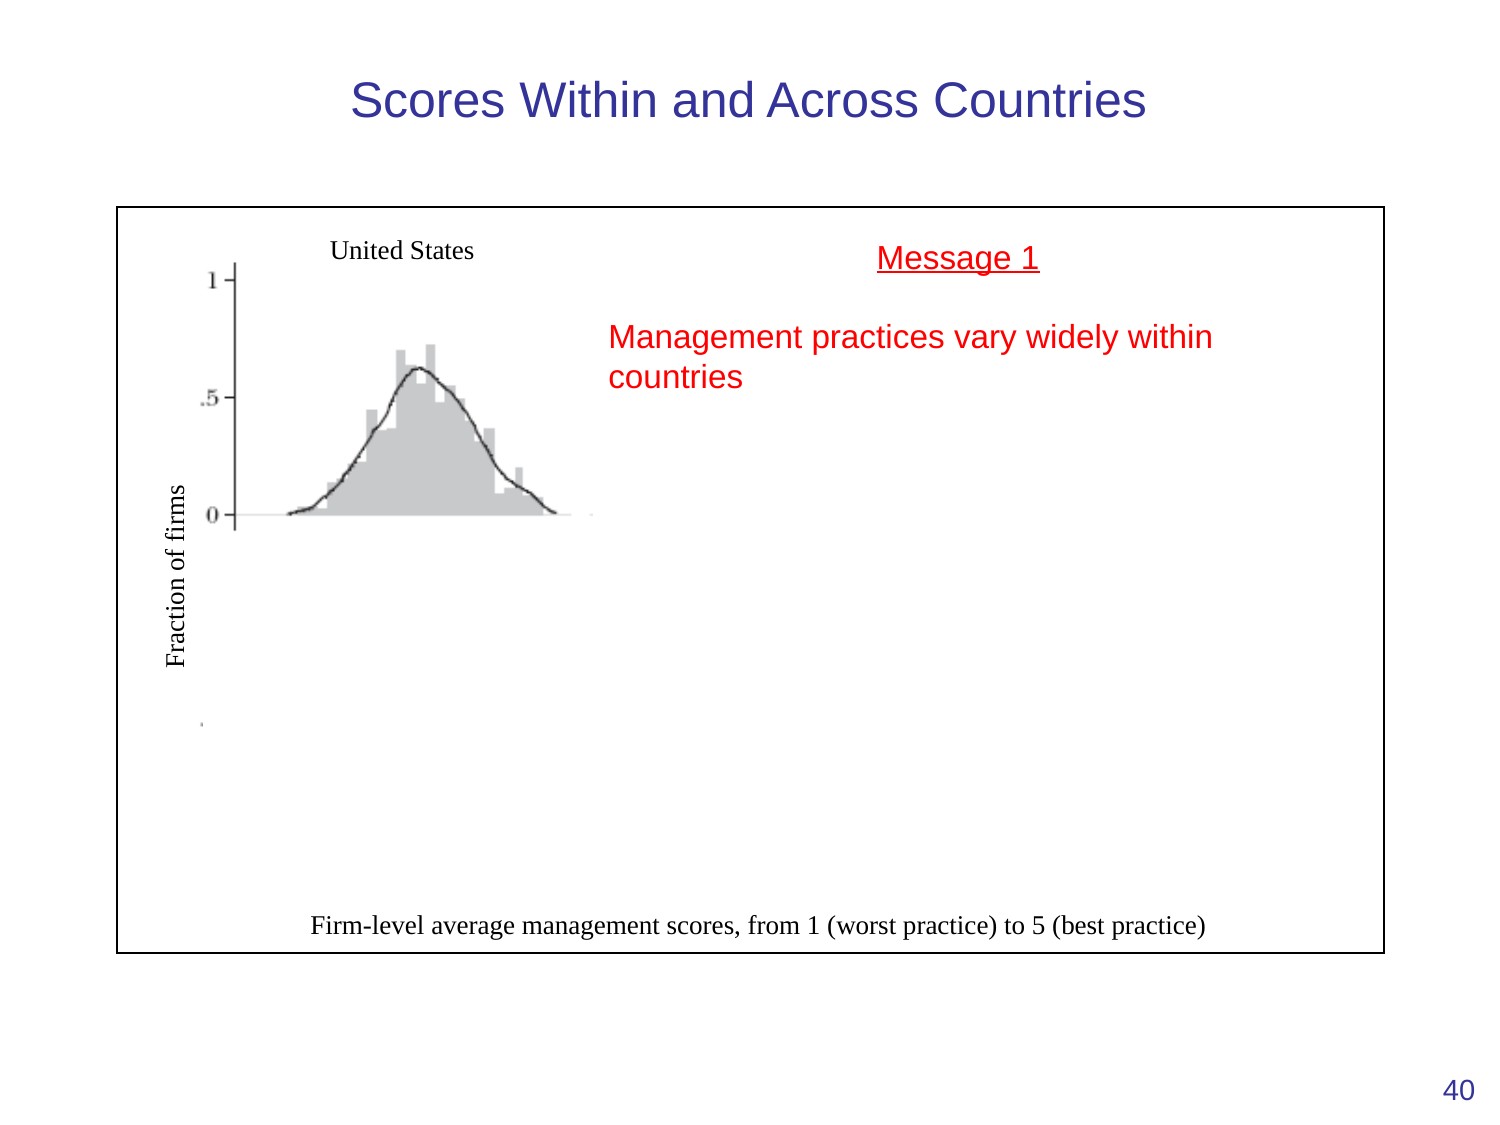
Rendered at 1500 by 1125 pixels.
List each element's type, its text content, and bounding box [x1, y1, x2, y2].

list [57, 178, 1443, 1125]
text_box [117, 207, 1384, 952]
title Scores Within and Across Countries [31, 41, 1466, 155]
slide_number 40 [1408, 1028, 1491, 1108]
